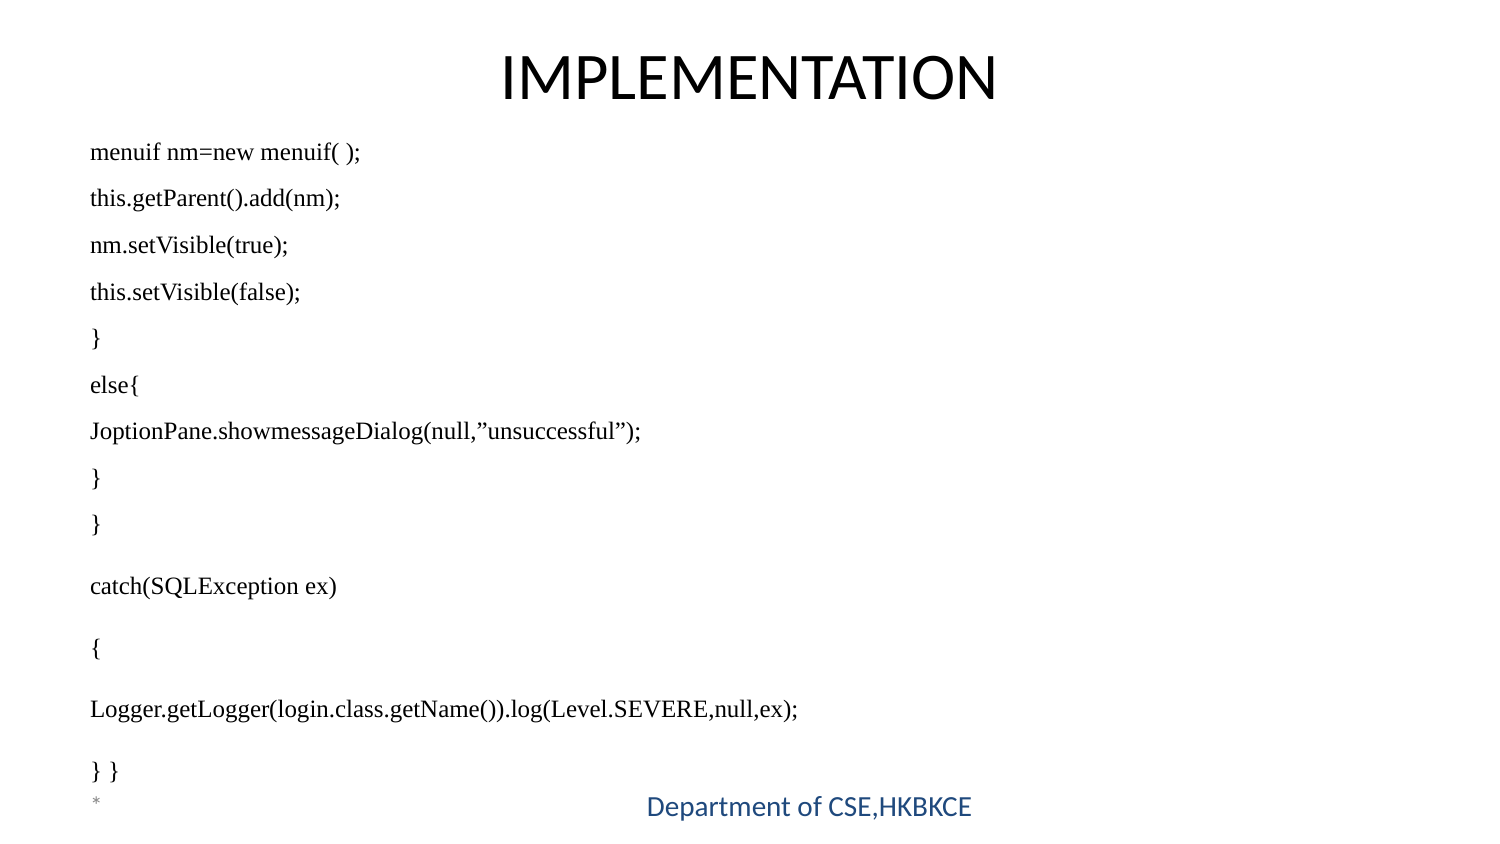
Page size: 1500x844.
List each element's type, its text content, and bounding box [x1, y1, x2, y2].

list menuif nm=new menuif( ); this.getParent().add(nm); nm.setVisible(true); this.setVisible(false); } else{ JoptionPane.showmessageDialog(null,”unsuccessful”); } } catch(SQLException ex) { Logger.getLogger(login.class.getName()).log(Level.SEVERE,null,ex); } } [75, 127, 1425, 782]
text_box Department of CSE,HKBKCE [512, 782, 988, 828]
title IMPLEMENTATION [75, 2, 1425, 127]
text_box * [75, 782, 425, 828]
